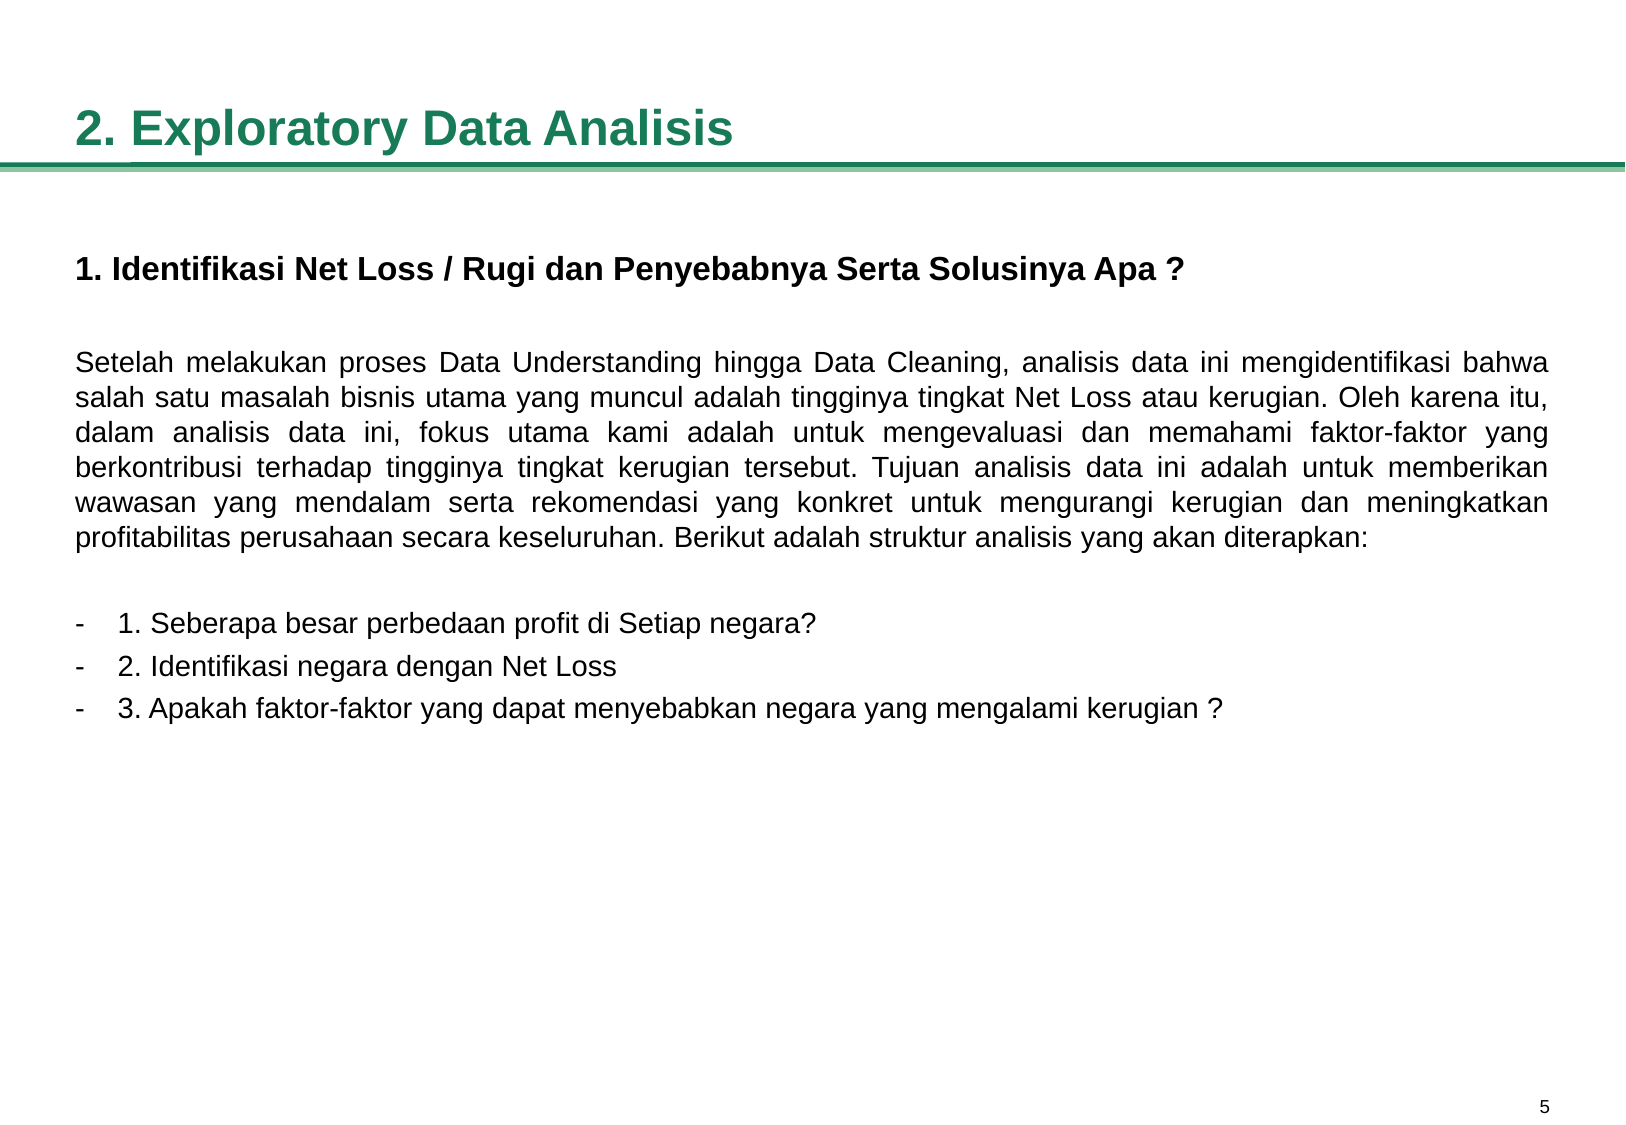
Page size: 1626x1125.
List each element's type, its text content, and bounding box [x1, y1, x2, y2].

title 2. Exploratory Data Analisis [75, 26, 1551, 163]
list 1. Identifikasi Net Loss / Rugi dan Penyebabnya Serta Solusinya Apa ? Setelah melakukan proses Data Understanding hingga Data Cleaning, analisis data ini mengidentifikasi bahwa salah satu masalah bisnis utama yang muncul adalah tingginya tingkat Net Loss atau kerugian. Oleh karena itu, dalam analisis data ini, fokus utama kami adalah untuk mengevaluasi dan memahami faktor-faktor yang berkontribusi terhadap tingginya tingkat kerugian tersebut. Tujuan analisis data ini adalah untuk memberikan wawasan yang mendalam serta rekomendasi yang konkret untuk mengurangi kerugian dan meningkatkan profitabilitas perusahaan secara keseluruhan. Berikut adalah struktur analisis yang akan diterapkan: - 1. Seberapa besar perbedaan profit di Setiap negara? - 2. Identifikasi negara dengan Net Loss - 3. Apakah faktor-faktor yang dapat menyebabkan negara yang mengalami kerugian ? [75, 247, 1551, 1001]
